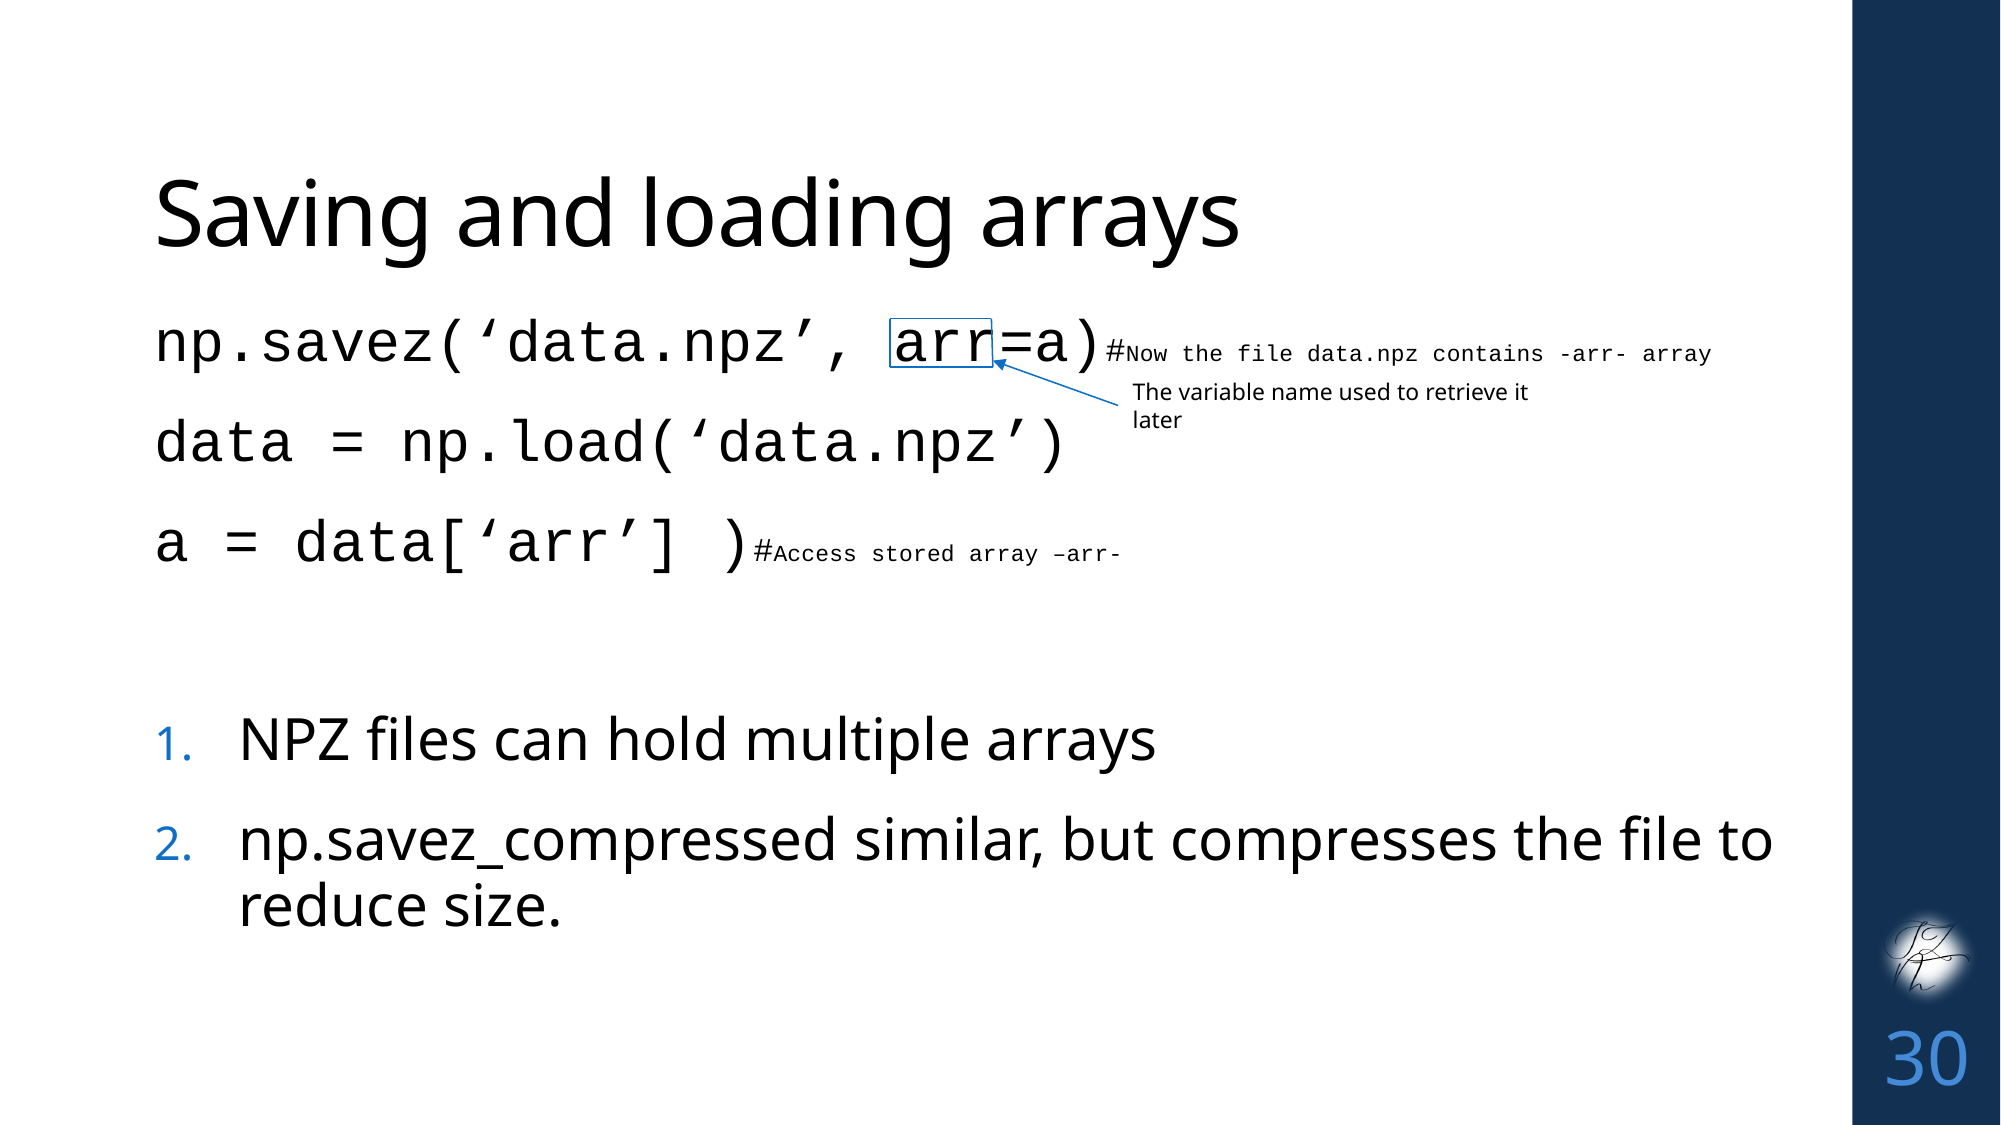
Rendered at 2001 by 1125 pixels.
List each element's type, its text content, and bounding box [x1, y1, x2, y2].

title Saving and loading arrays [139, 56, 1730, 274]
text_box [992, 360, 1119, 407]
picture [1892, 921, 1963, 992]
list np.savez(‘data.npz’, arr=a)#Now the file data.npz contains -arr- array data = np.load(‘data.npz’) a = data[‘arr’] )#Access stored array –arr- NPZ files can hold multiple arrays np.savez_compressed similar, but compresses the file to reduce size. [139, 301, 1865, 1015]
slide_number 30 [1852, 1012, 2000, 1110]
text_box The variable name used to retrieve it later [1117, 370, 1566, 441]
